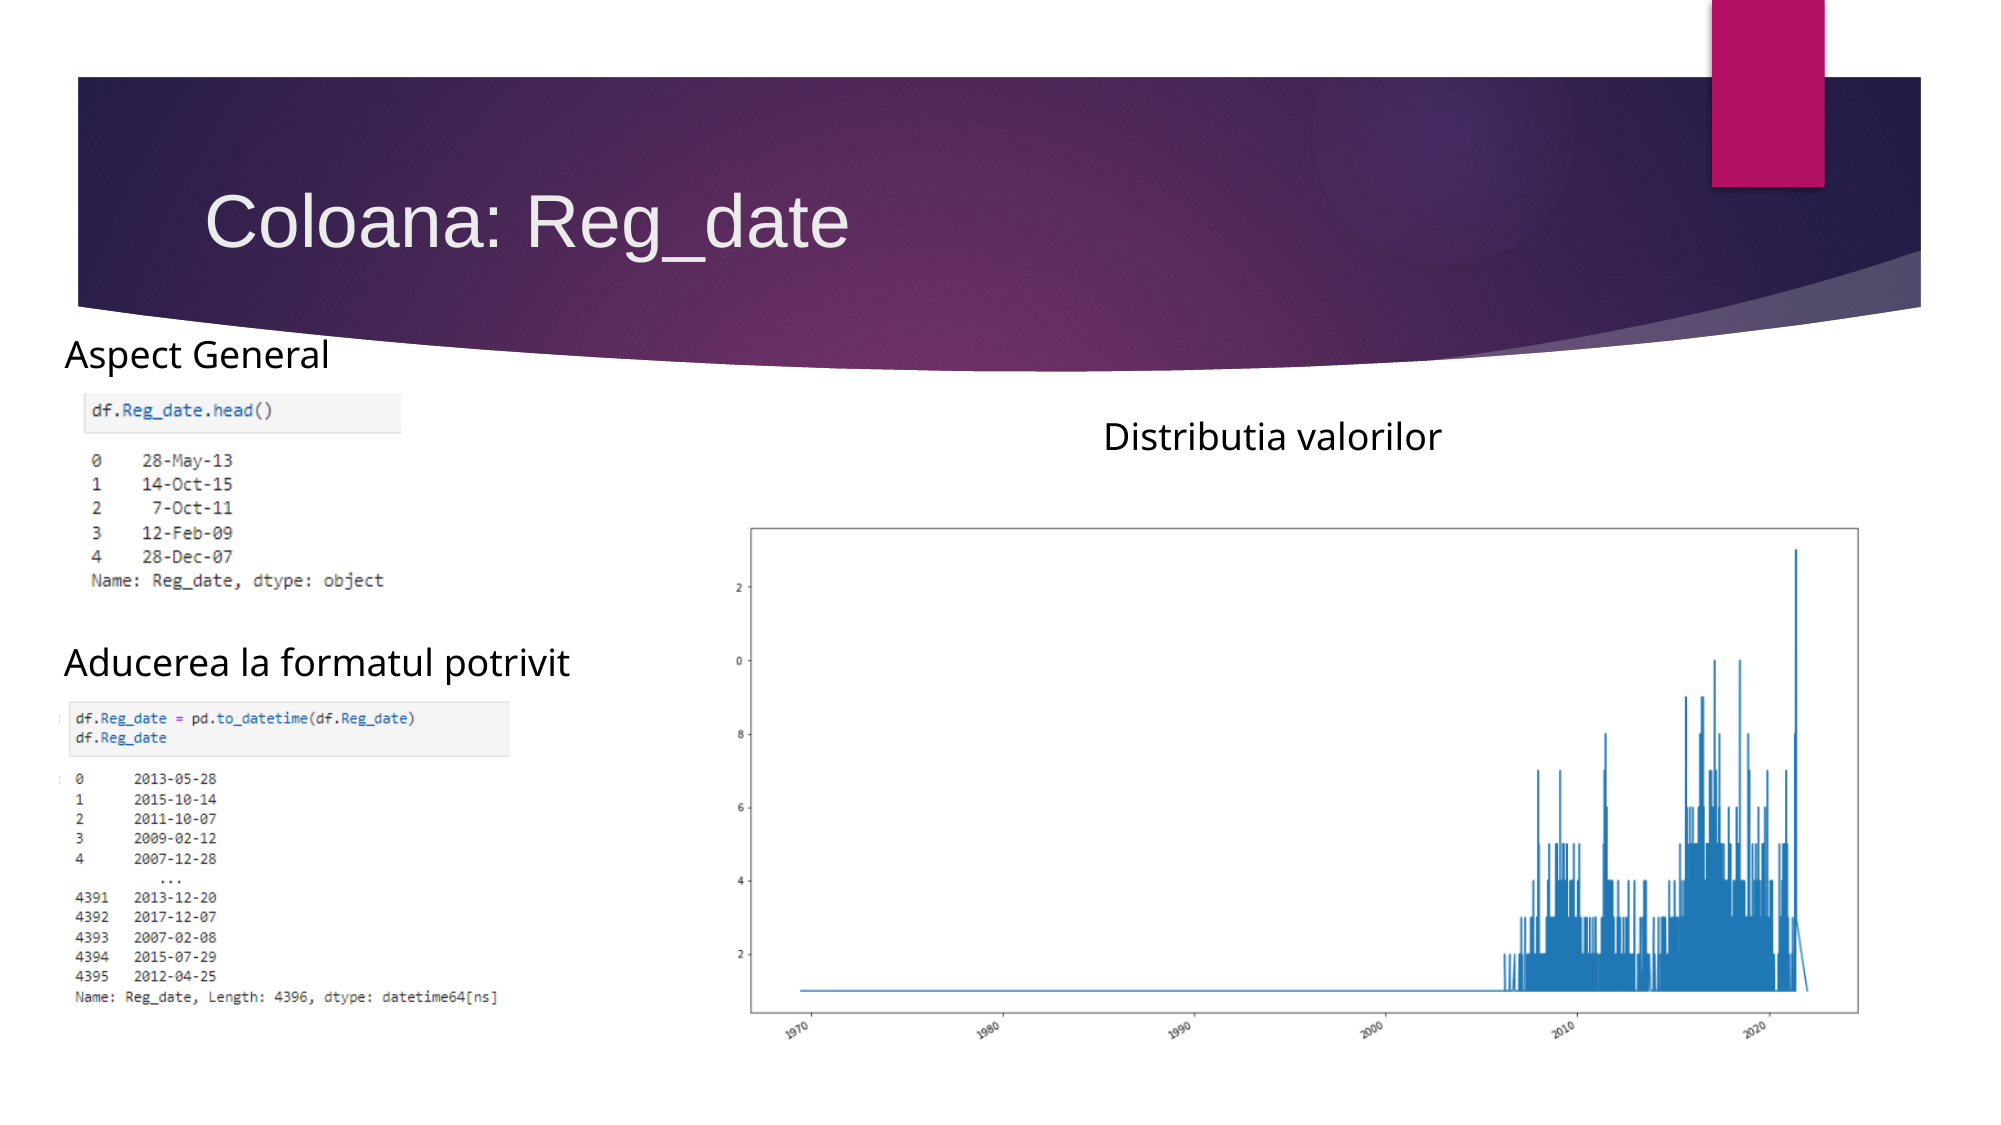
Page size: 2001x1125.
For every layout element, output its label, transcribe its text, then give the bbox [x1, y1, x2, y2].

title Coloana: Reg_date [189, 159, 1627, 276]
picture [735, 519, 1891, 1047]
text_box Distributia valorilor [1088, 405, 1539, 466]
text_box Aducerea la formatul potrivit [49, 631, 618, 692]
picture [58, 699, 510, 1015]
text_box Aspect General [49, 323, 500, 384]
picture [81, 393, 401, 601]
